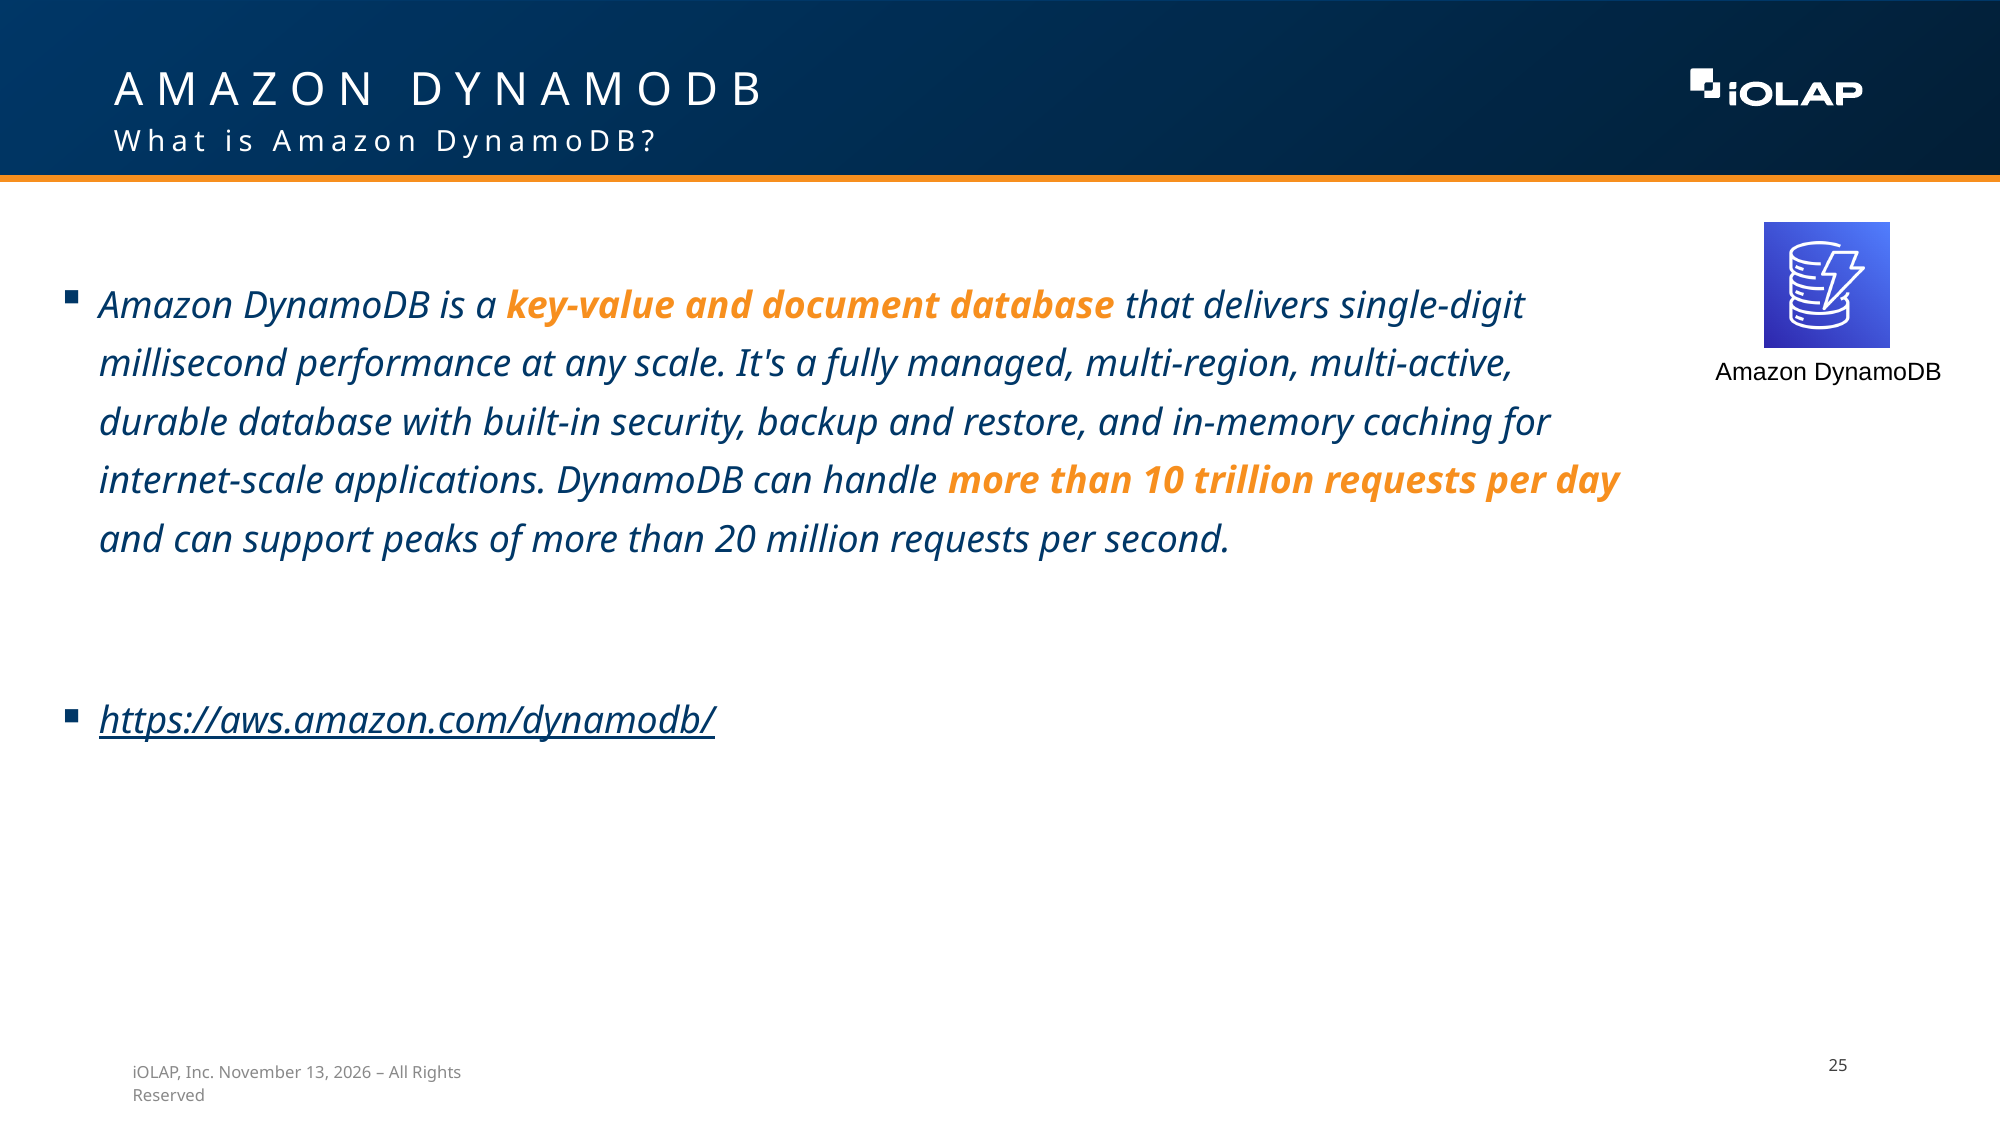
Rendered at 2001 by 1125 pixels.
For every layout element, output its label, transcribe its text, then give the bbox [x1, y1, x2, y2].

title Amazon dynamodb [99, 0, 1825, 200]
list Amazon DynamoDB is a key-value and document database that delivers single-digit millisecond performance at any scale. It's a fully managed, multi-region, multi-active, durable database with built-in security, backup and restore, and in-memory caching for internet-scale applications. DynamoDB can handle more than 10 trillion requests per day and can support peaks of more than 20 million requests per second. https://aws.amazon.com/dynamodb/ [46, 259, 1701, 1006]
text_box Amazon DynamoDB [1642, 348, 2000, 393]
picture [1764, 222, 1890, 348]
list What is Amazon DynamoDB? [99, 119, 863, 174]
